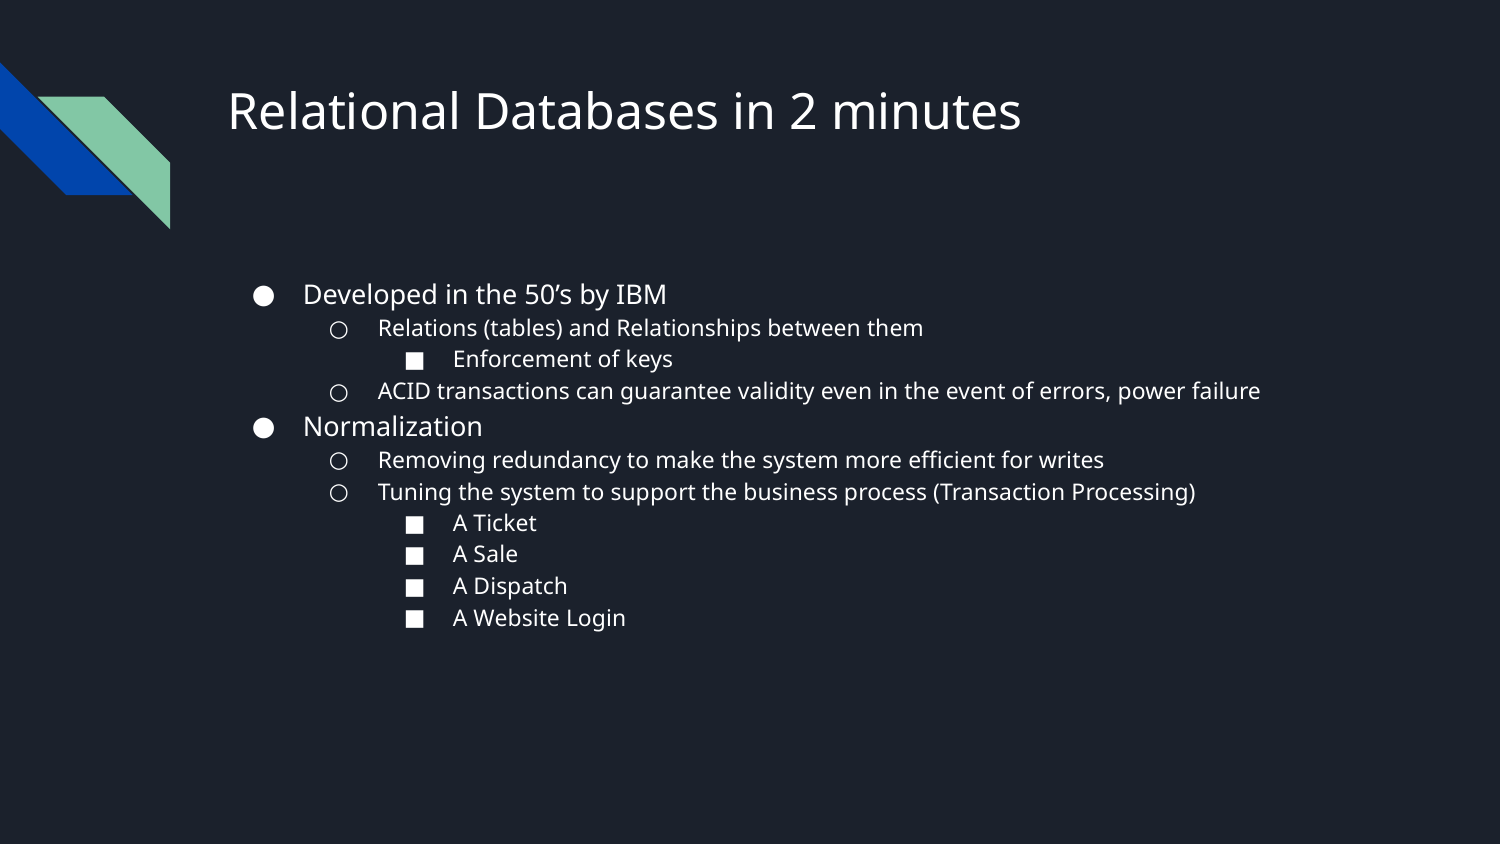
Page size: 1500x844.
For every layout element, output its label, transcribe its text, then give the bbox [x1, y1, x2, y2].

title Relational Databases in 2 minutes [212, 64, 1368, 215]
list Developed in the 50’s by IBM Relations (tables) and Relationships between them Enforcement of keys ACID transactions can guarantee validity even in the event of errors, power failure Normalization Removing redundancy to make the system more efficient for writes Tuning the system to support the business process (Transaction Processing) A Ticket A Sale A Dispatch A Website Login [212, 257, 1368, 735]
